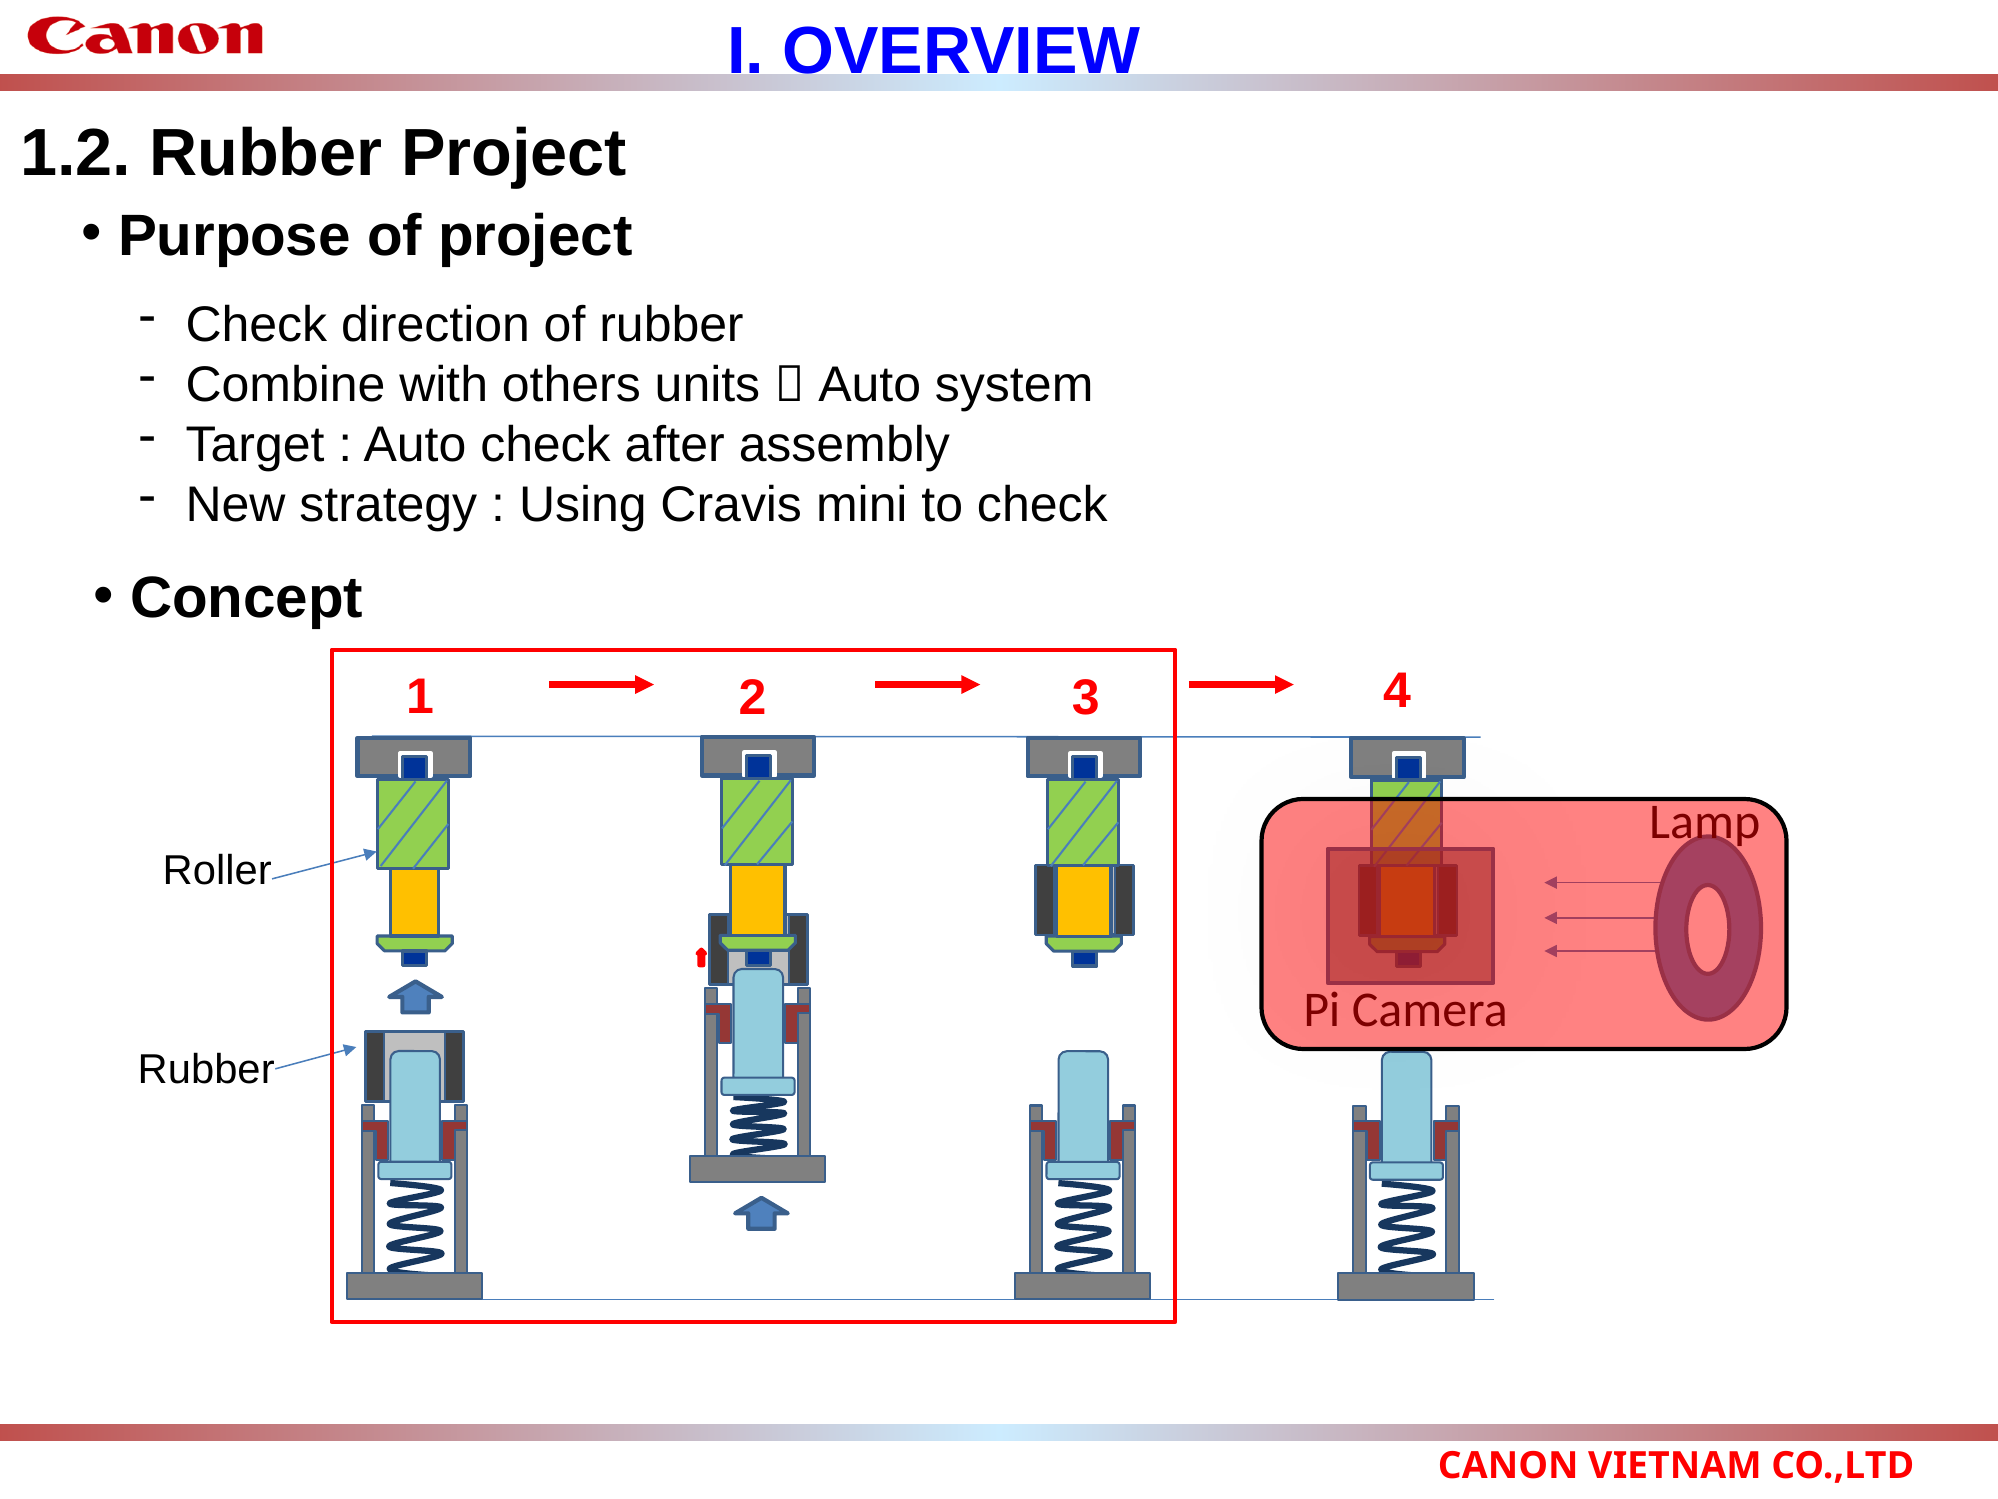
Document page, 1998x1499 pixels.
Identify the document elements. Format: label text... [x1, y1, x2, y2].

text_box Concept [73, 549, 1036, 640]
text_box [689, 656, 826, 1230]
text_box I. OVERVIEW [286, 0, 1582, 94]
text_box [1014, 657, 1151, 1300]
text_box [1338, 649, 1474, 780]
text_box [1261, 781, 1787, 1050]
text_box [487, 746, 1009, 1298]
text_box [1155, 746, 1177, 1298]
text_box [275, 1046, 357, 1070]
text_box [346, 655, 483, 1300]
text_box Check direction of rubber Combine with others units  Auto system Target : Auto check after assembly New strategy : Using Cravis mini to check [122, 285, 1140, 539]
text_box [1338, 1059, 1474, 1301]
text_box Roller [147, 835, 329, 901]
text_box [330, 648, 1177, 849]
text_box 1.2. Rubber Project [0, 99, 962, 200]
text_box Rubber [122, 1034, 330, 1100]
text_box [271, 851, 377, 880]
text_box [330, 1078, 1177, 1324]
text_box [330, 887, 341, 1045]
picture [0, 0, 286, 74]
text_box Purpose of project [61, 186, 1024, 277]
